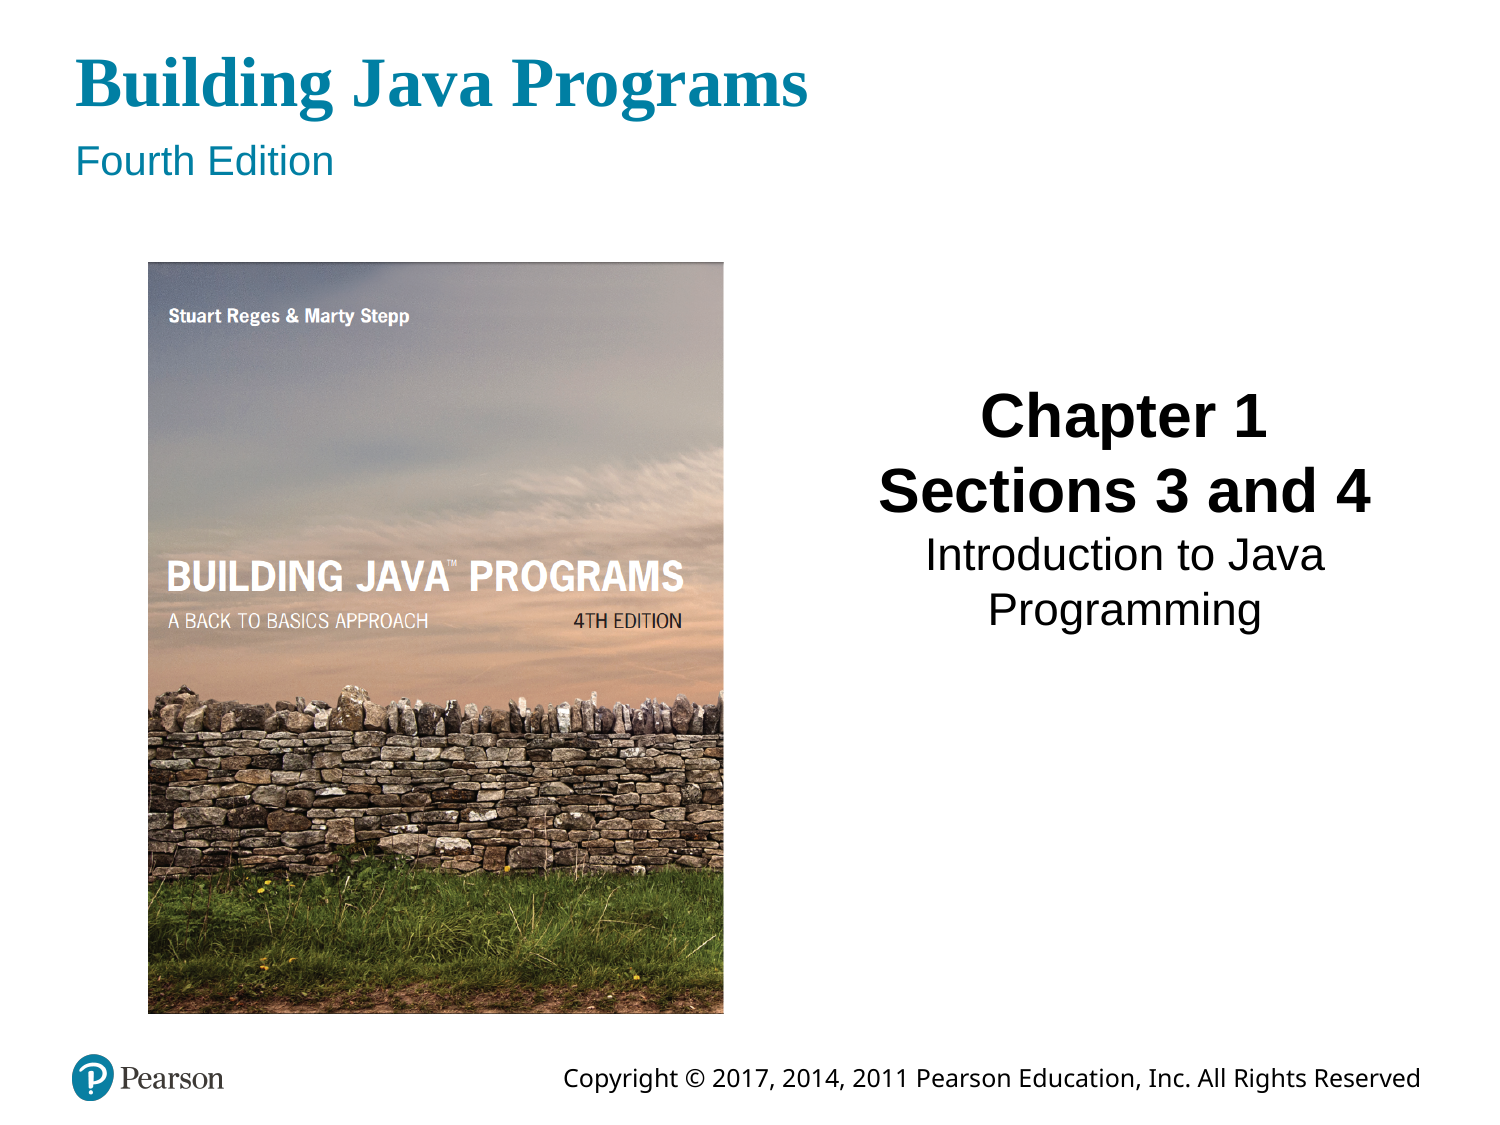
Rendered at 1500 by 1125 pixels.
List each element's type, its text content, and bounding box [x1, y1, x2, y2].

picture [98, 1054, 224, 1101]
picture [72, 1054, 88, 1070]
list Introduction to Java Programming [825, 525, 1425, 1005]
picture [72, 1087, 83, 1101]
title Building Java Programs [75, 35, 1425, 133]
picture [80, 1063, 106, 1088]
list Copyright © 2017, 2014, 2011 Pearson Education, Inc. All Rights Reserved [322, 1047, 1438, 1084]
list Fourth Edition [75, 133, 1425, 213]
picture [148, 262, 724, 1014]
list Chapter 1 Sections 3 and 4 [825, 262, 1425, 525]
